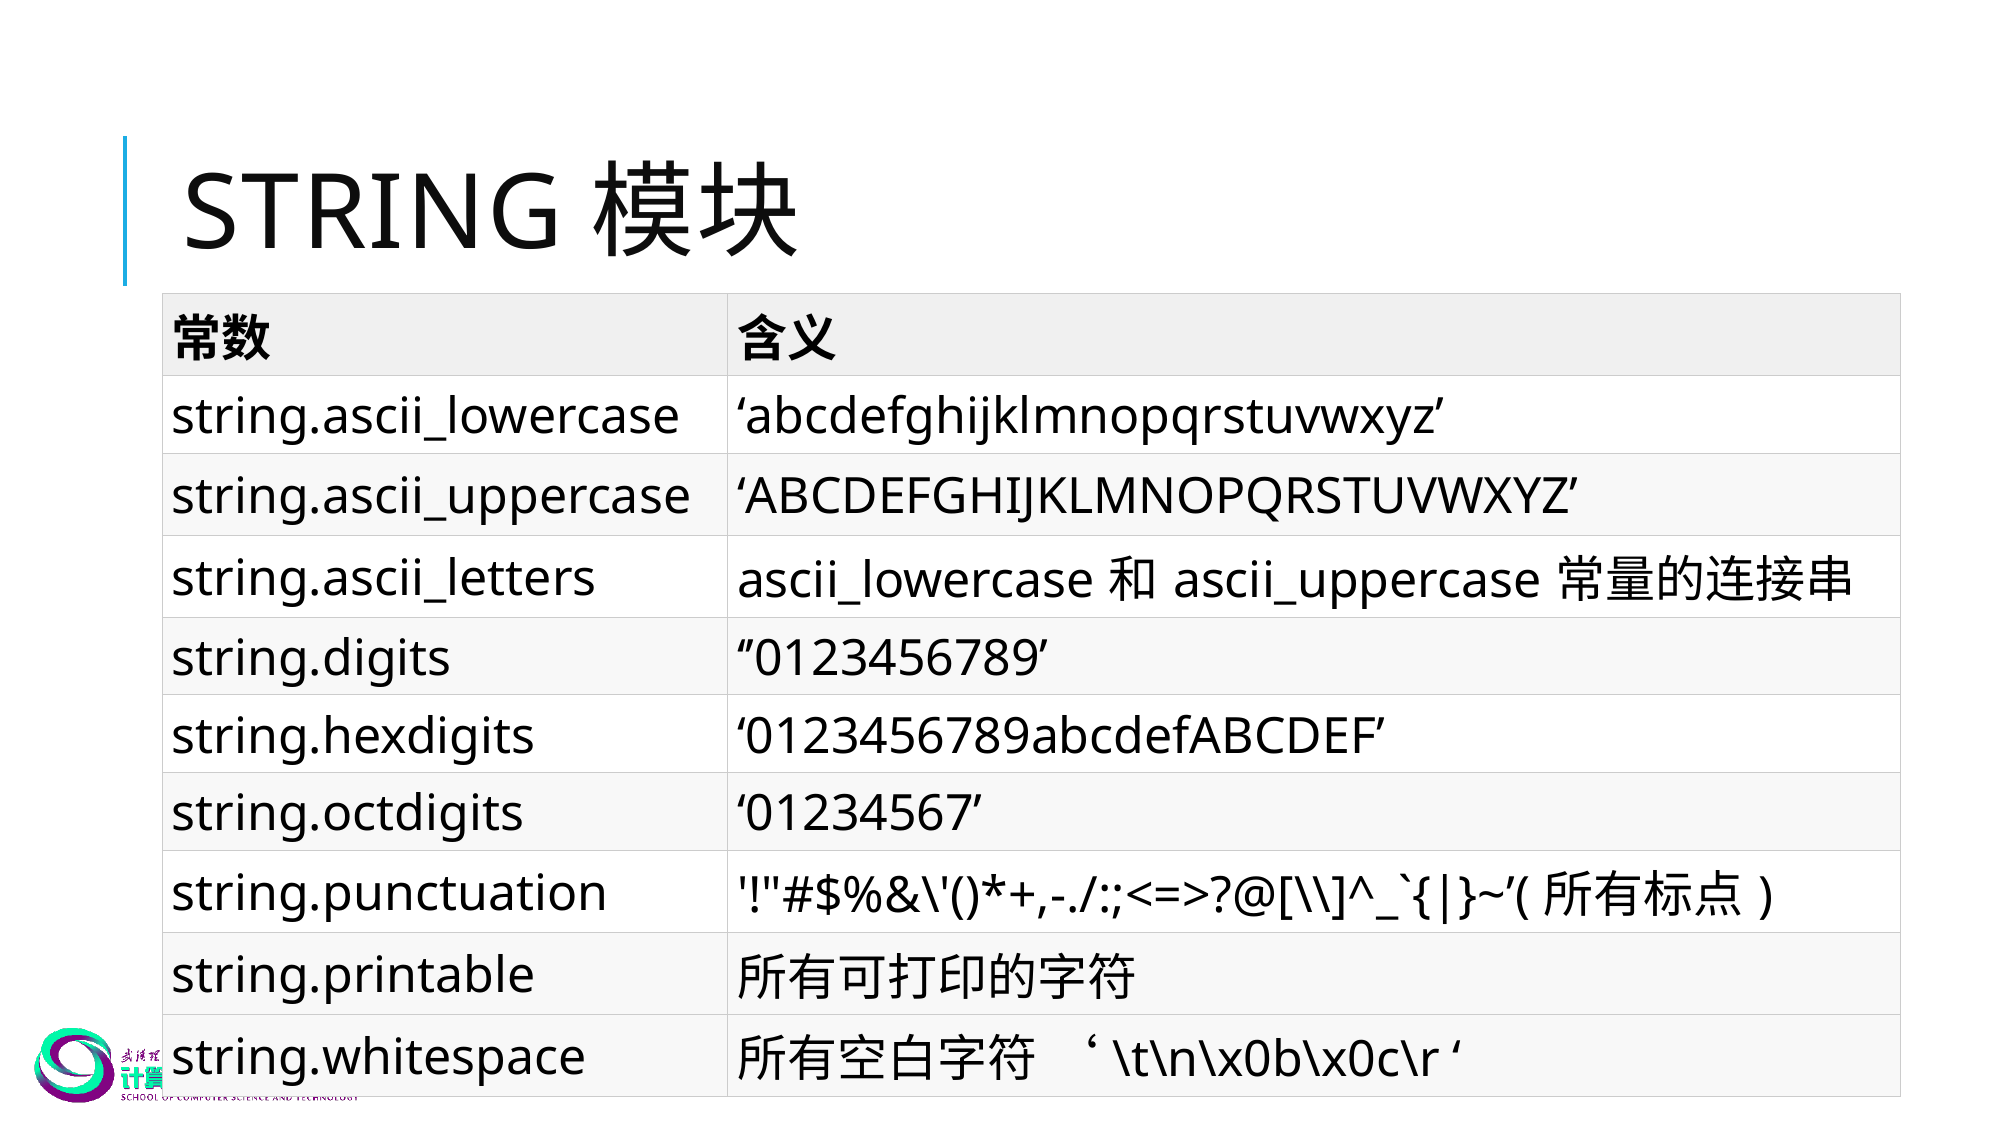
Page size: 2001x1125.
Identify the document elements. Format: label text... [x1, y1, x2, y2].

table_cell 所有可打印的字符 [728, 933, 1900, 1014]
table_cell string.ascii_letters [163, 536, 727, 617]
table_header 含义 [728, 294, 1900, 375]
table_cell 所有空白字符 ‘\t\n\x0b\x0c\r ‘ [728, 1015, 1900, 1096]
table_cell '!"#$%&\'()*+,-./:;<=>?@[\\]^_`{|}~’(所有标点) [728, 851, 1900, 932]
table_cell string.ascii_lowercase [163, 376, 727, 453]
table_cell string.printable [163, 933, 727, 1014]
table_cell ‘’0123456789’ [728, 618, 1900, 694]
table_cell string.punctuation [163, 851, 727, 932]
table_cell string.digits [163, 618, 727, 694]
table_cell string.hexdigits [163, 695, 727, 772]
table_cell string.octdigits [163, 773, 727, 850]
table_cell ‘ABCDEFGHIJKLMNOPQRSTUVWXYZ’ [728, 454, 1900, 535]
table_cell string.ascii_uppercase [163, 454, 727, 535]
table_cell ascii_lowercase和ascii_uppercase常量的连接串 [728, 536, 1900, 617]
table_cell ‘abcdefghijklmnopqrstuvwxyz’ [728, 376, 1900, 453]
table_cell ‘01234567’ [728, 773, 1900, 850]
table_cell string.whitespace [163, 1015, 727, 1096]
title string模块 [168, 96, 1763, 293]
table_cell ‘0123456789abcdefABCDEF’ [728, 695, 1900, 772]
table_header 常数 [163, 294, 727, 375]
picture [0, 962, 397, 1125]
